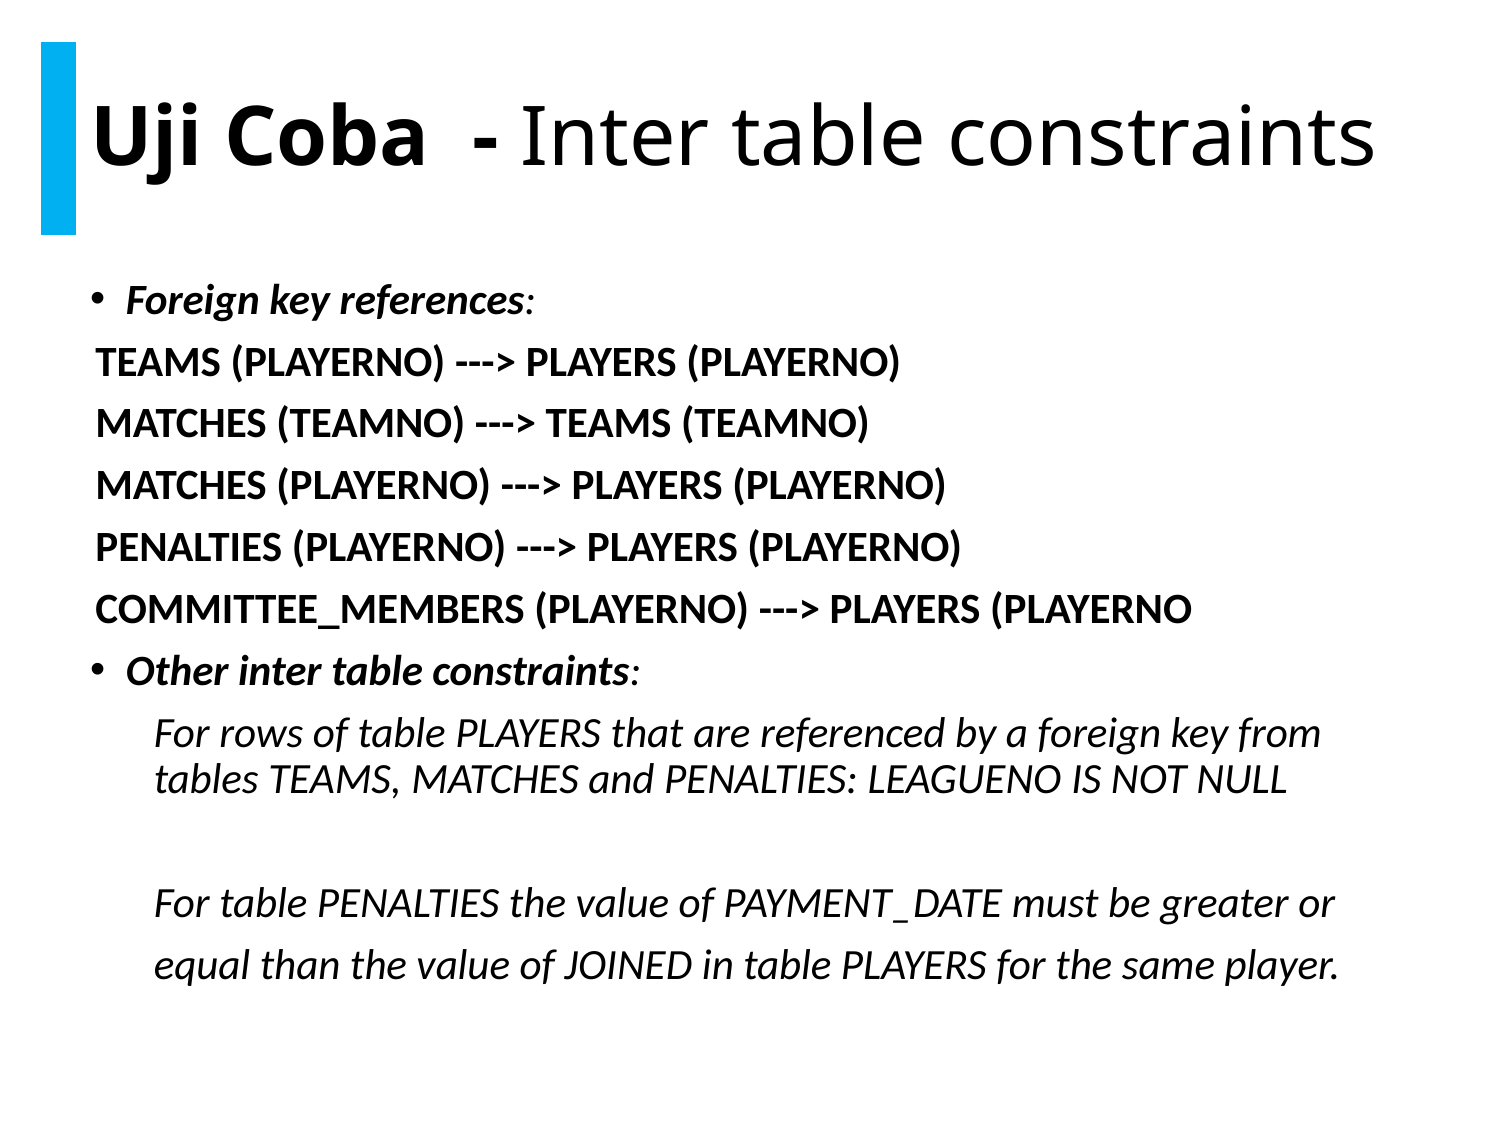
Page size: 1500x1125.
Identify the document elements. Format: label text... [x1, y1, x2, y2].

list Foreign key references: TEAMS (PLAYERNO) ---> PLAYERS (PLAYERNO) MATCHES (TEAMNO) ---> TEAMS (TEAMNO) MATCHES (PLAYERNO) ---> PLAYERS (PLAYERNO) PENALTIES (PLAYERNO) ---> PLAYERS (PLAYERNO) COMMITTEE_MEMBERS (PLAYERNO) ---> PLAYERS (PLAYERNO Other inter table constraints: For rows of table PLAYERS that are referenced by a foreign key from tables TEAMS, MATCHES and PENALTIES: LEAGUENO IS NOT NULL For table PENALTIES the value of PAYMENT_DATE must be greater or equal than the value of JOINED in table PLAYERS for the same player. [75, 269, 1425, 1099]
text_box Uji Coba - Inter table constraints [74, 45, 1425, 233]
